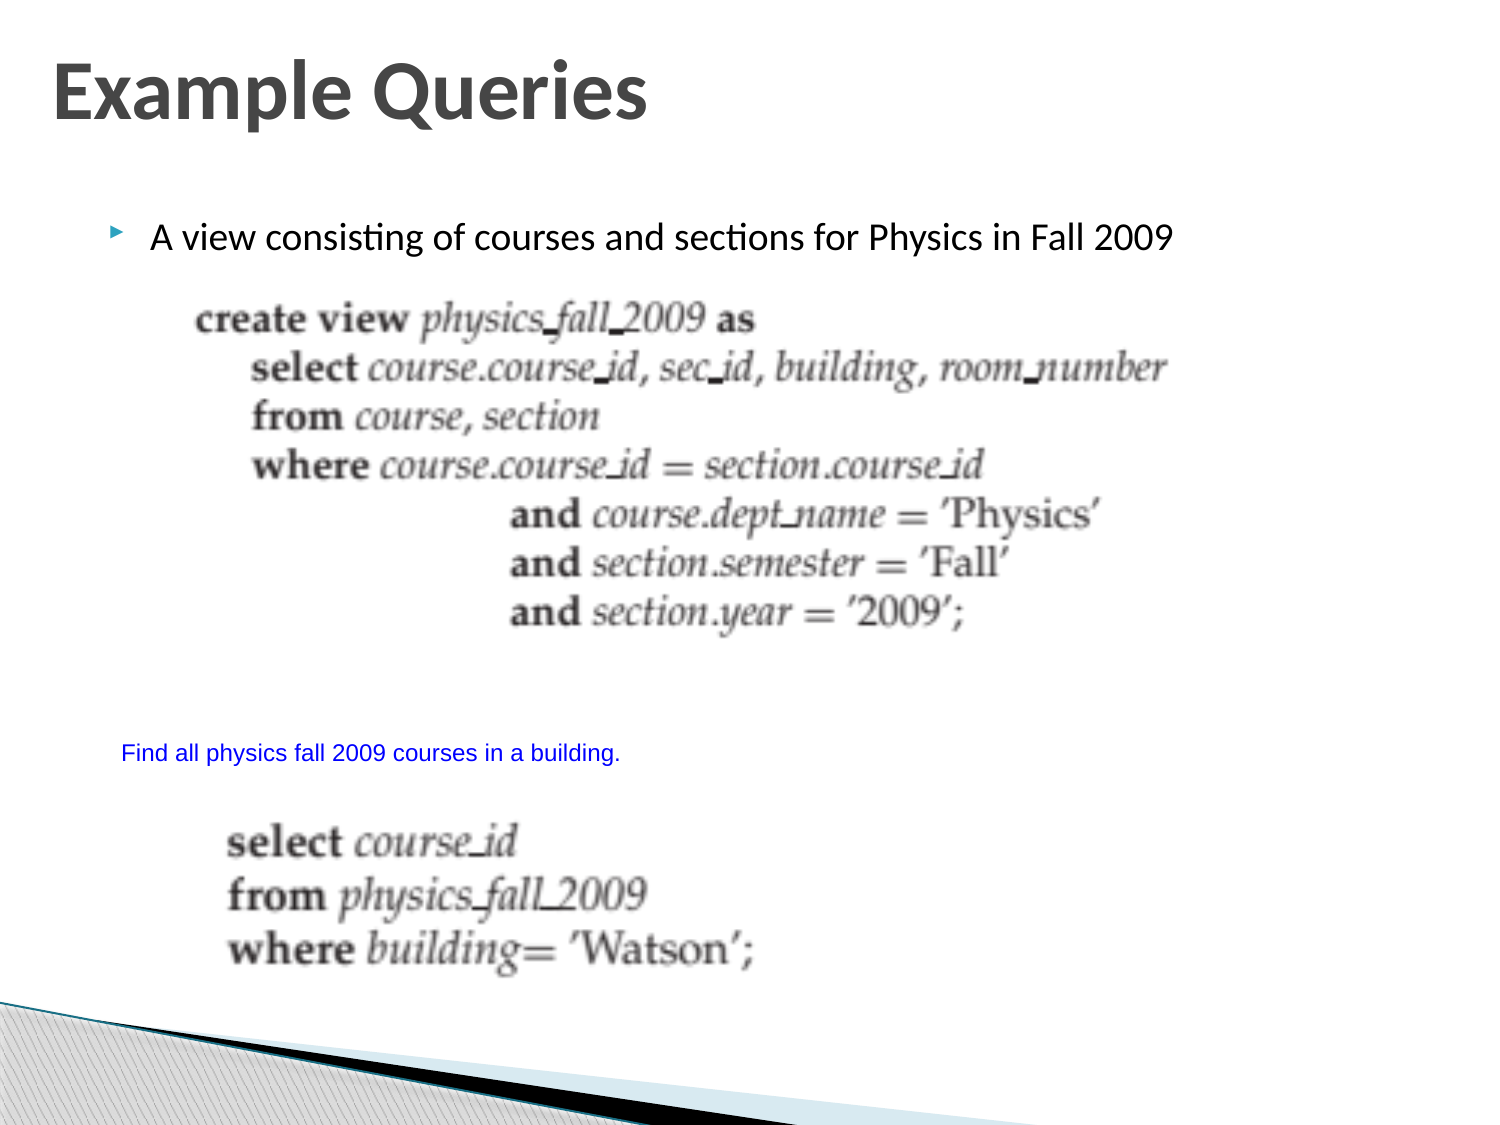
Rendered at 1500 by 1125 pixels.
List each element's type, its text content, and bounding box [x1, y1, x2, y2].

text_box Find all physics fall 2009 courses in a building. [106, 725, 1142, 790]
title Example Queries [37, 24, 1425, 145]
text_box [0, 1006, 633, 1125]
picture [176, 793, 782, 989]
list A view consisting of courses and sections for Physics in Fall 2009 [74, 212, 1347, 269]
picture [176, 287, 1239, 663]
